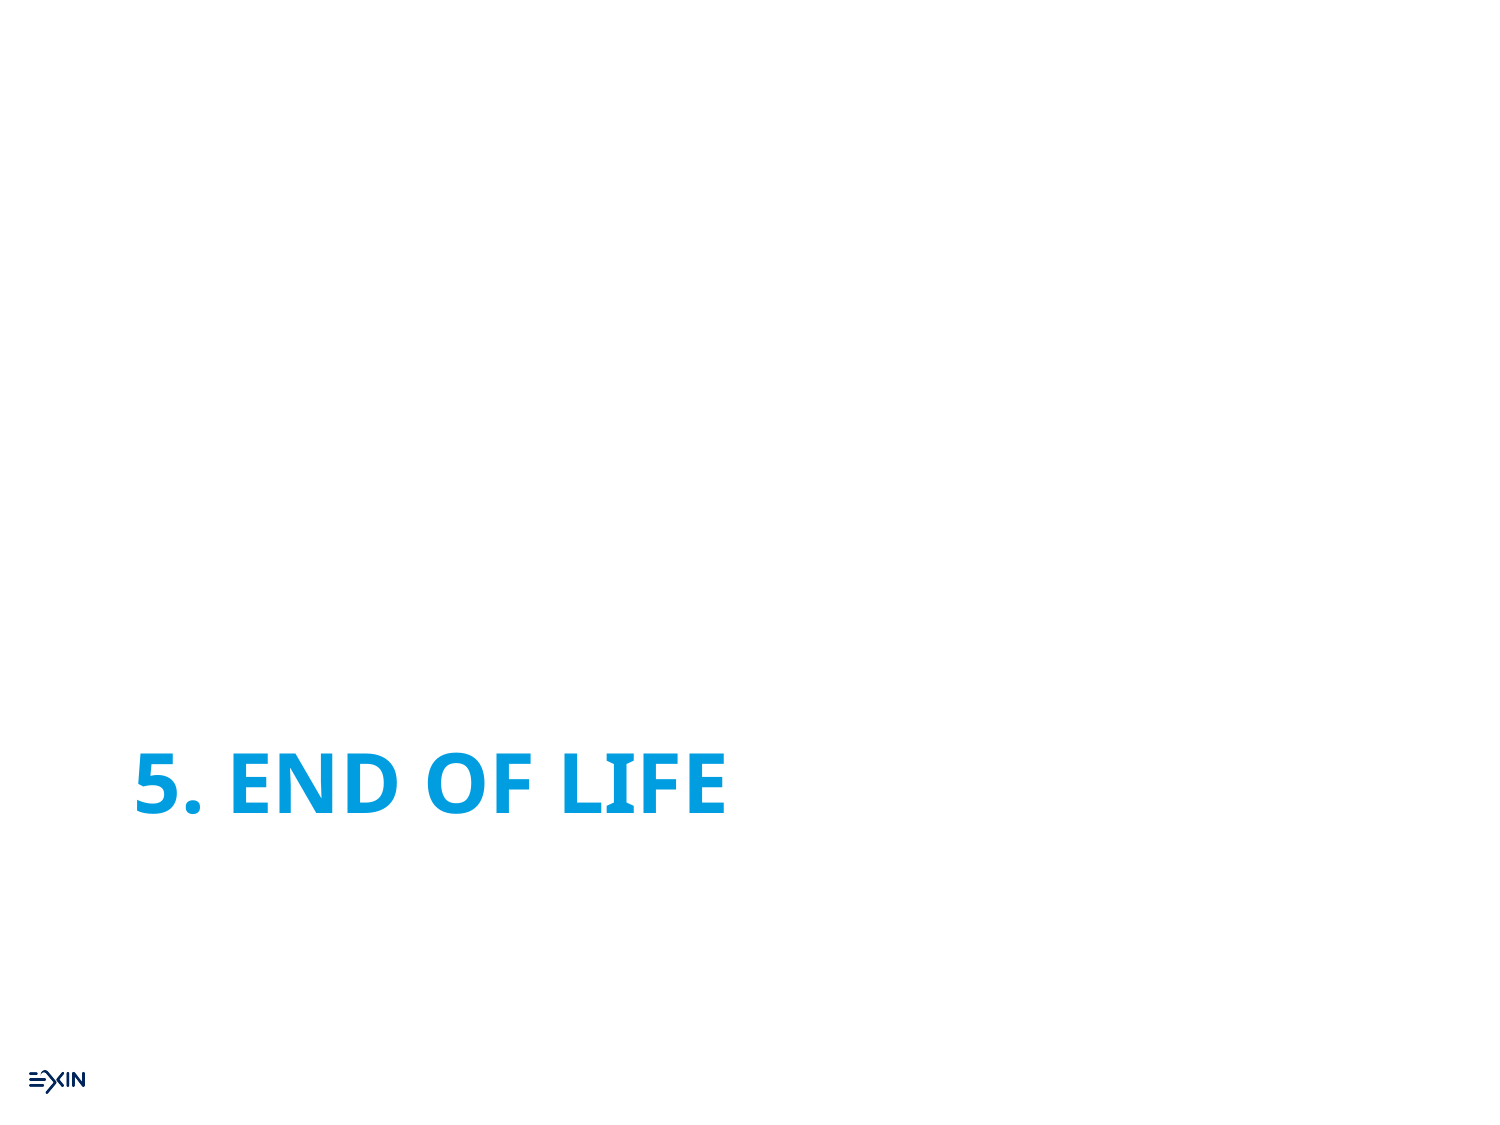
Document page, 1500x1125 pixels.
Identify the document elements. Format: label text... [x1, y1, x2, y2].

title 5. end of life [118, 722, 1394, 947]
picture [29, 1070, 85, 1094]
